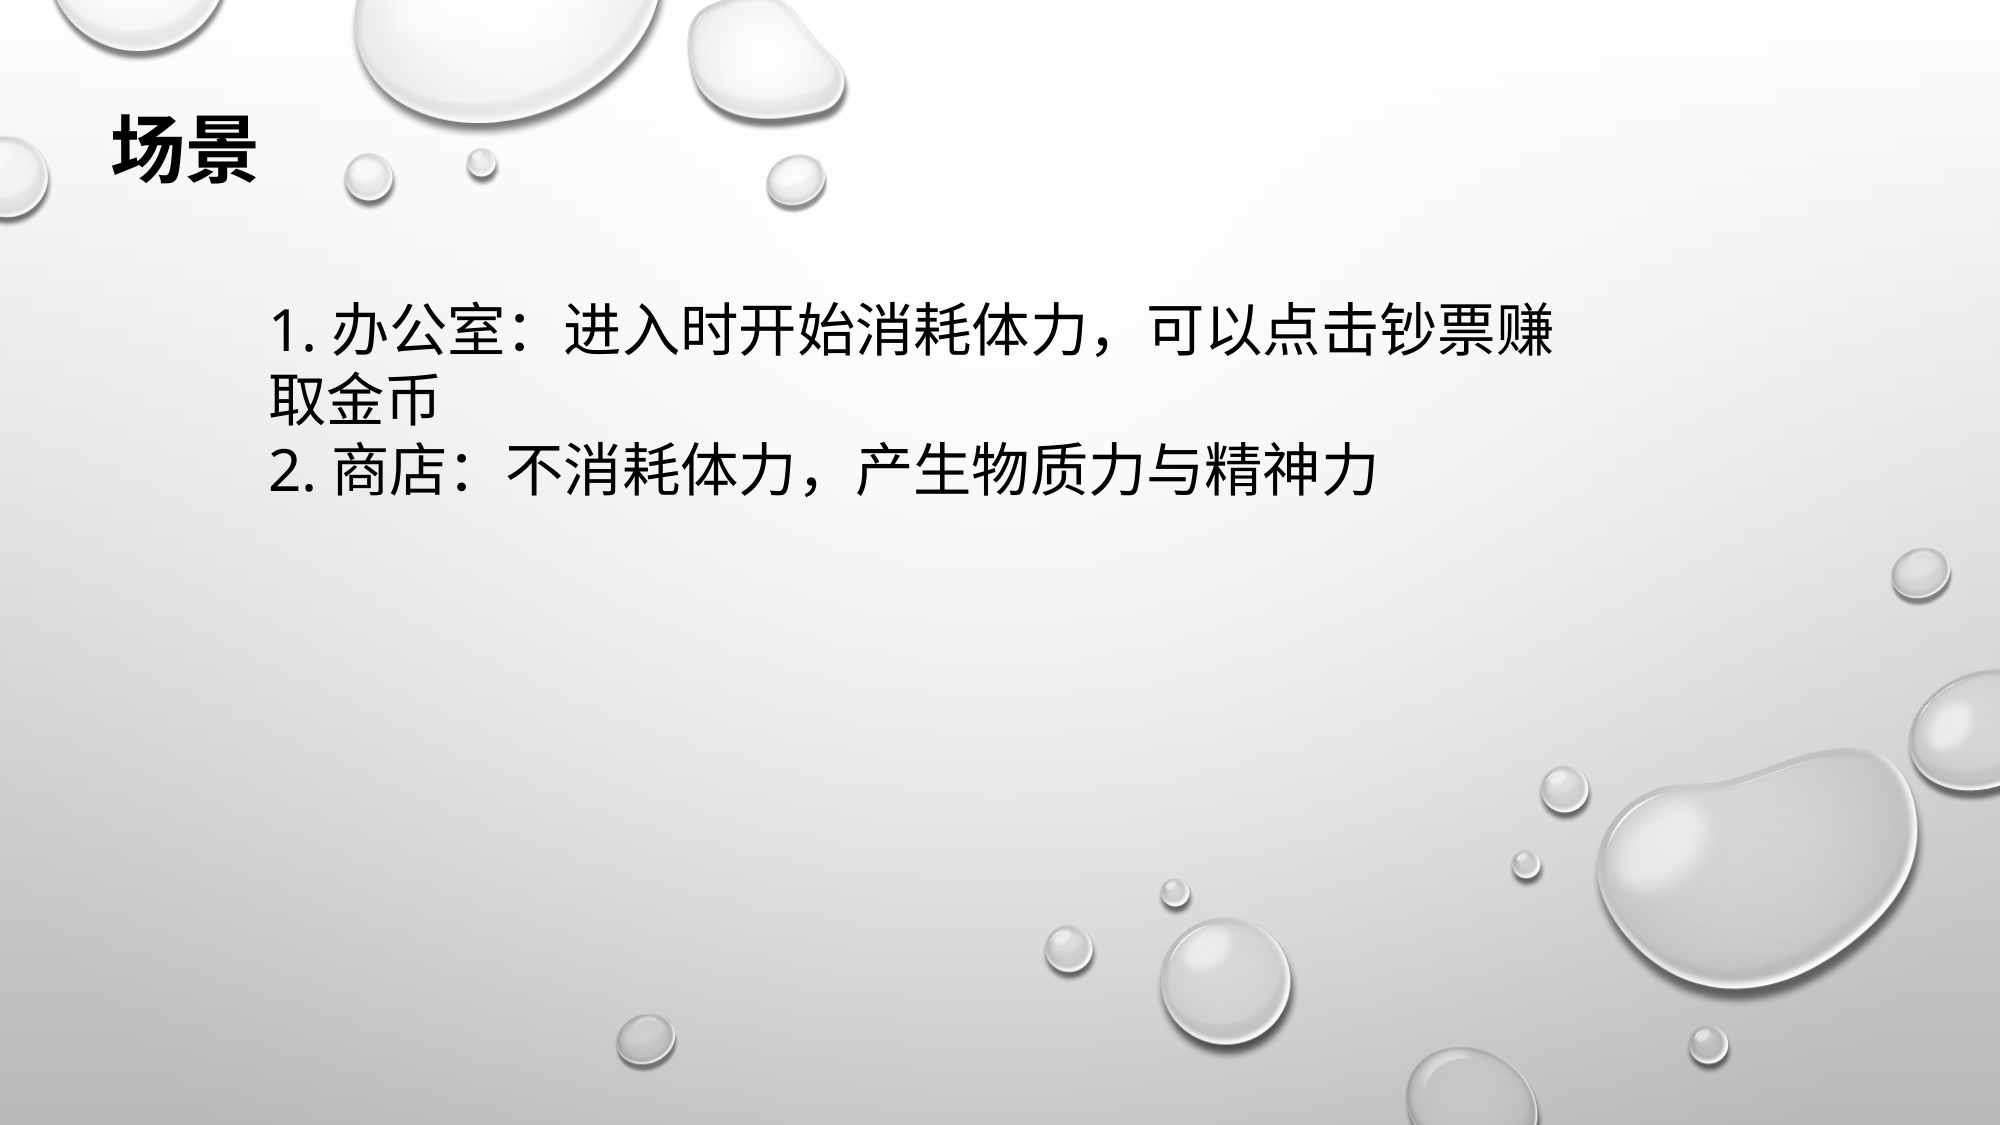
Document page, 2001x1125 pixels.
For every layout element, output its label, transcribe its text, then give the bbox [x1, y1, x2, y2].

picture [0, 0, 2000, 1125]
text_box 场景 [95, 95, 852, 200]
text_box 1.办公室：进入时开始消耗体力，可以点击钞票赚取金币 2.商店：不消耗体力，产生物质力与精神力 [253, 285, 1584, 511]
